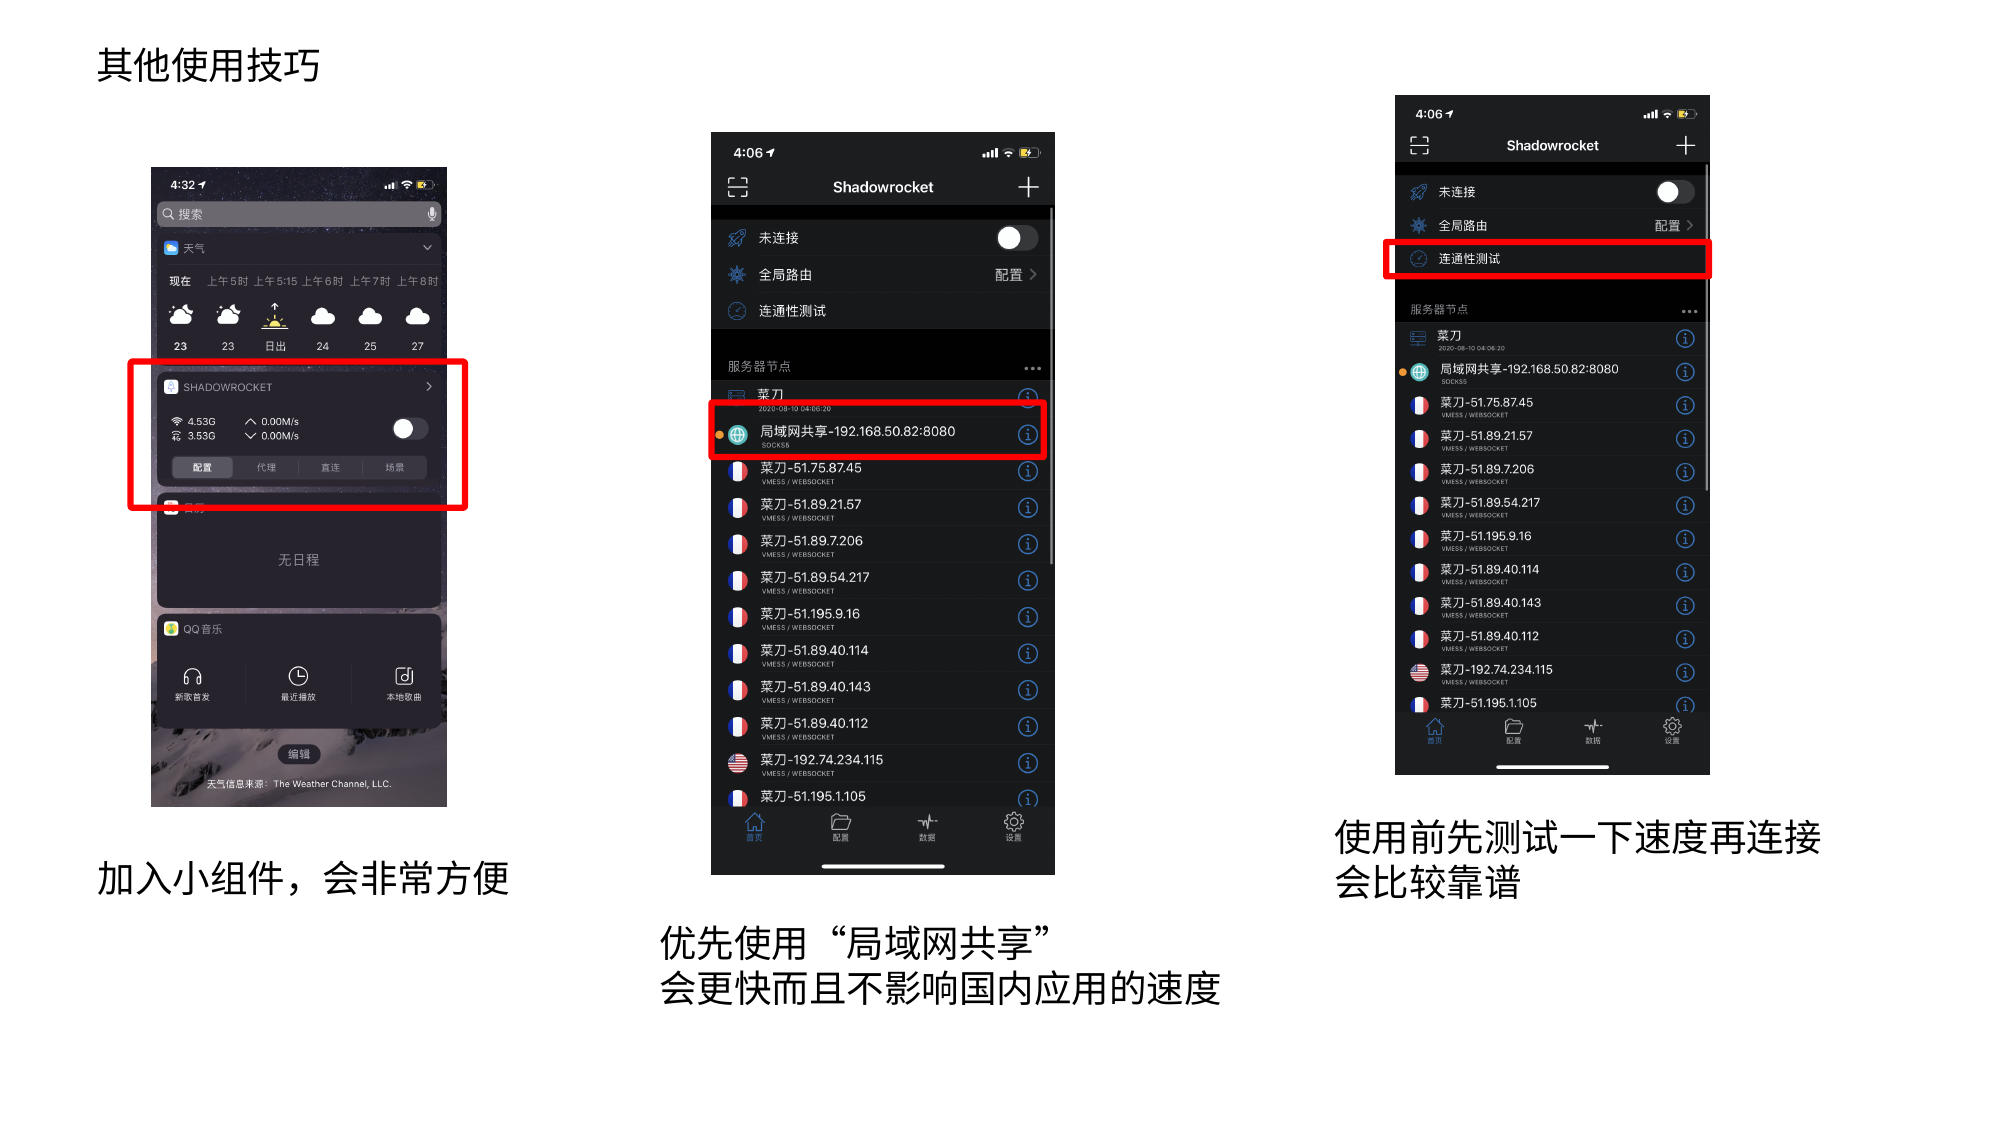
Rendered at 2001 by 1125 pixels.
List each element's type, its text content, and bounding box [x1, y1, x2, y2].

text_box 加入小组件，会非常方便 [82, 848, 526, 908]
text_box [447, 360, 467, 509]
text_box [1385, 240, 1395, 278]
picture [150, 167, 447, 807]
picture [1395, 95, 1710, 775]
text_box 使用前先测试一下速度再连接 会比较靠谱 [1319, 806, 1837, 912]
text_box 优先使用“局域网共享” 会更快而且不影响国内应用的速度 [644, 912, 1237, 1018]
text_box [129, 360, 150, 509]
picture [711, 132, 1055, 875]
text_box 其他使用技巧 [81, 34, 337, 95]
